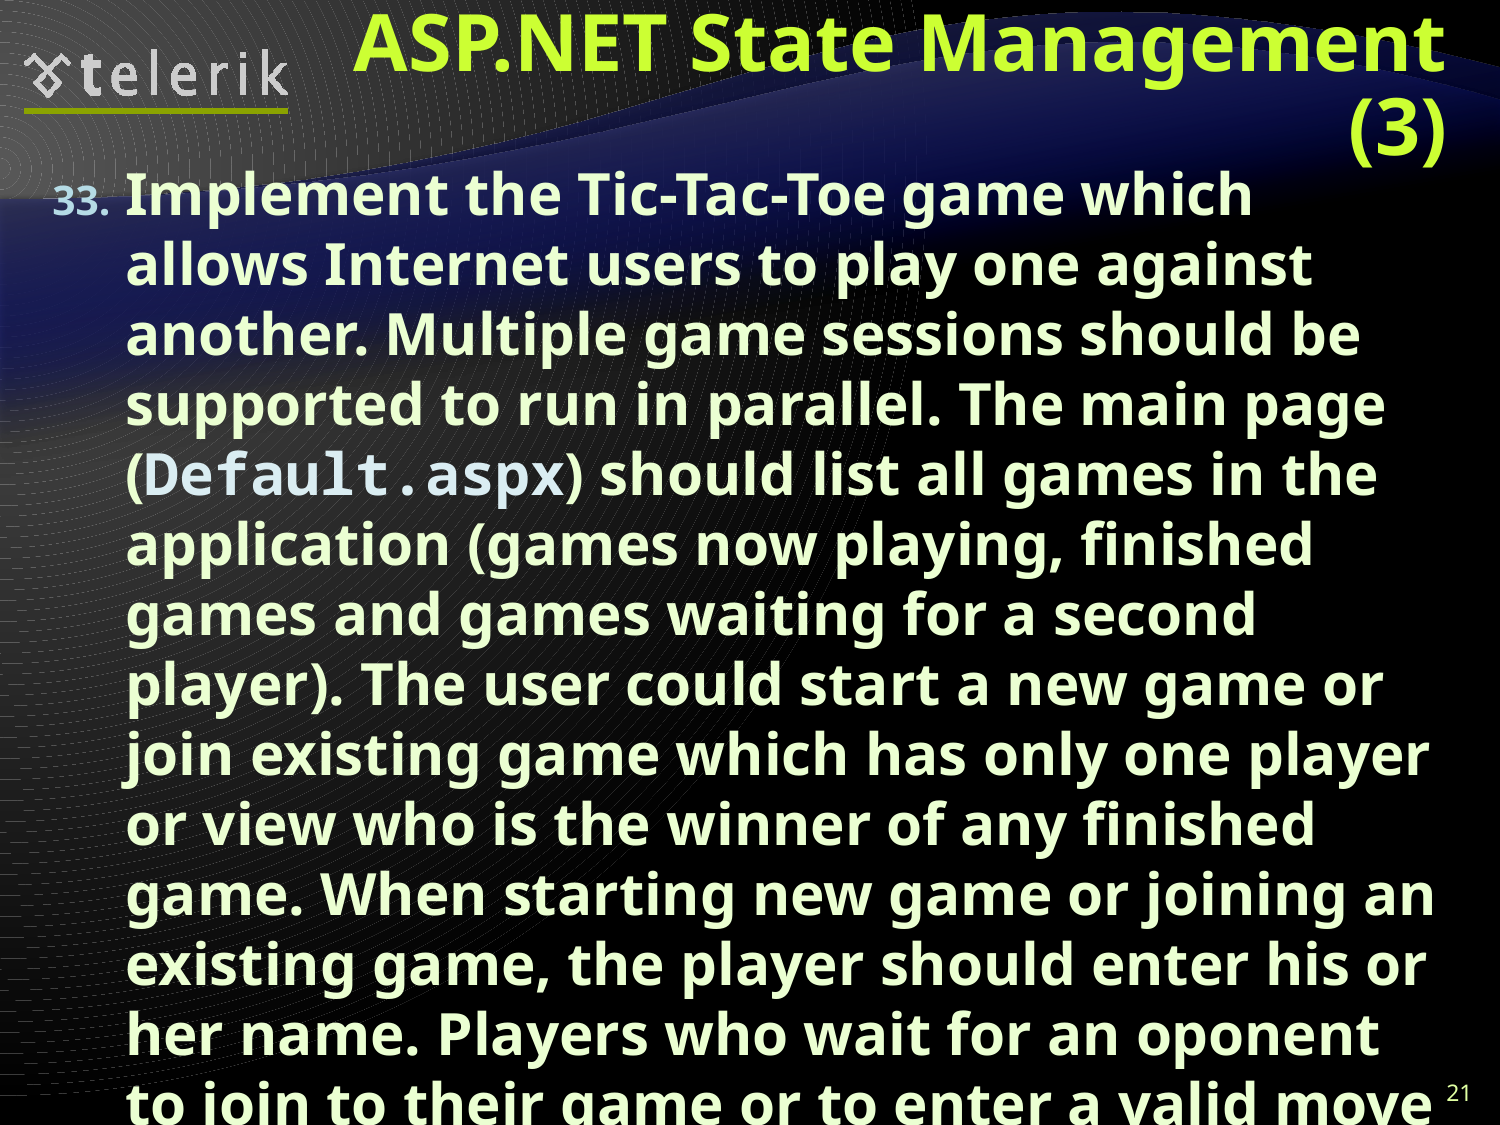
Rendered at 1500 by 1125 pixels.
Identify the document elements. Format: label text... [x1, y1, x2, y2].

picture [24, 49, 288, 114]
title ASP.NET State Management (3) [300, 12, 1463, 149]
list Implement the Tic-Tac-Toe game which allows Internet users to play one against another. Multiple game sessions should be supported to run in parallel. The main page (Default.aspx) should list all games in the application (games now playing, finished games and games waiting for a second player). The user could start a new game or join existing game which has only one player or view who is the winner of any finished game. When starting new game or joining an existing game, the player should enter his or her name. Players who wait for an oponent to join to their game or to enter a valid move should check repeatedly at 1 second. [37, 149, 1463, 1075]
slide_number 21 [1412, 1074, 1488, 1113]
